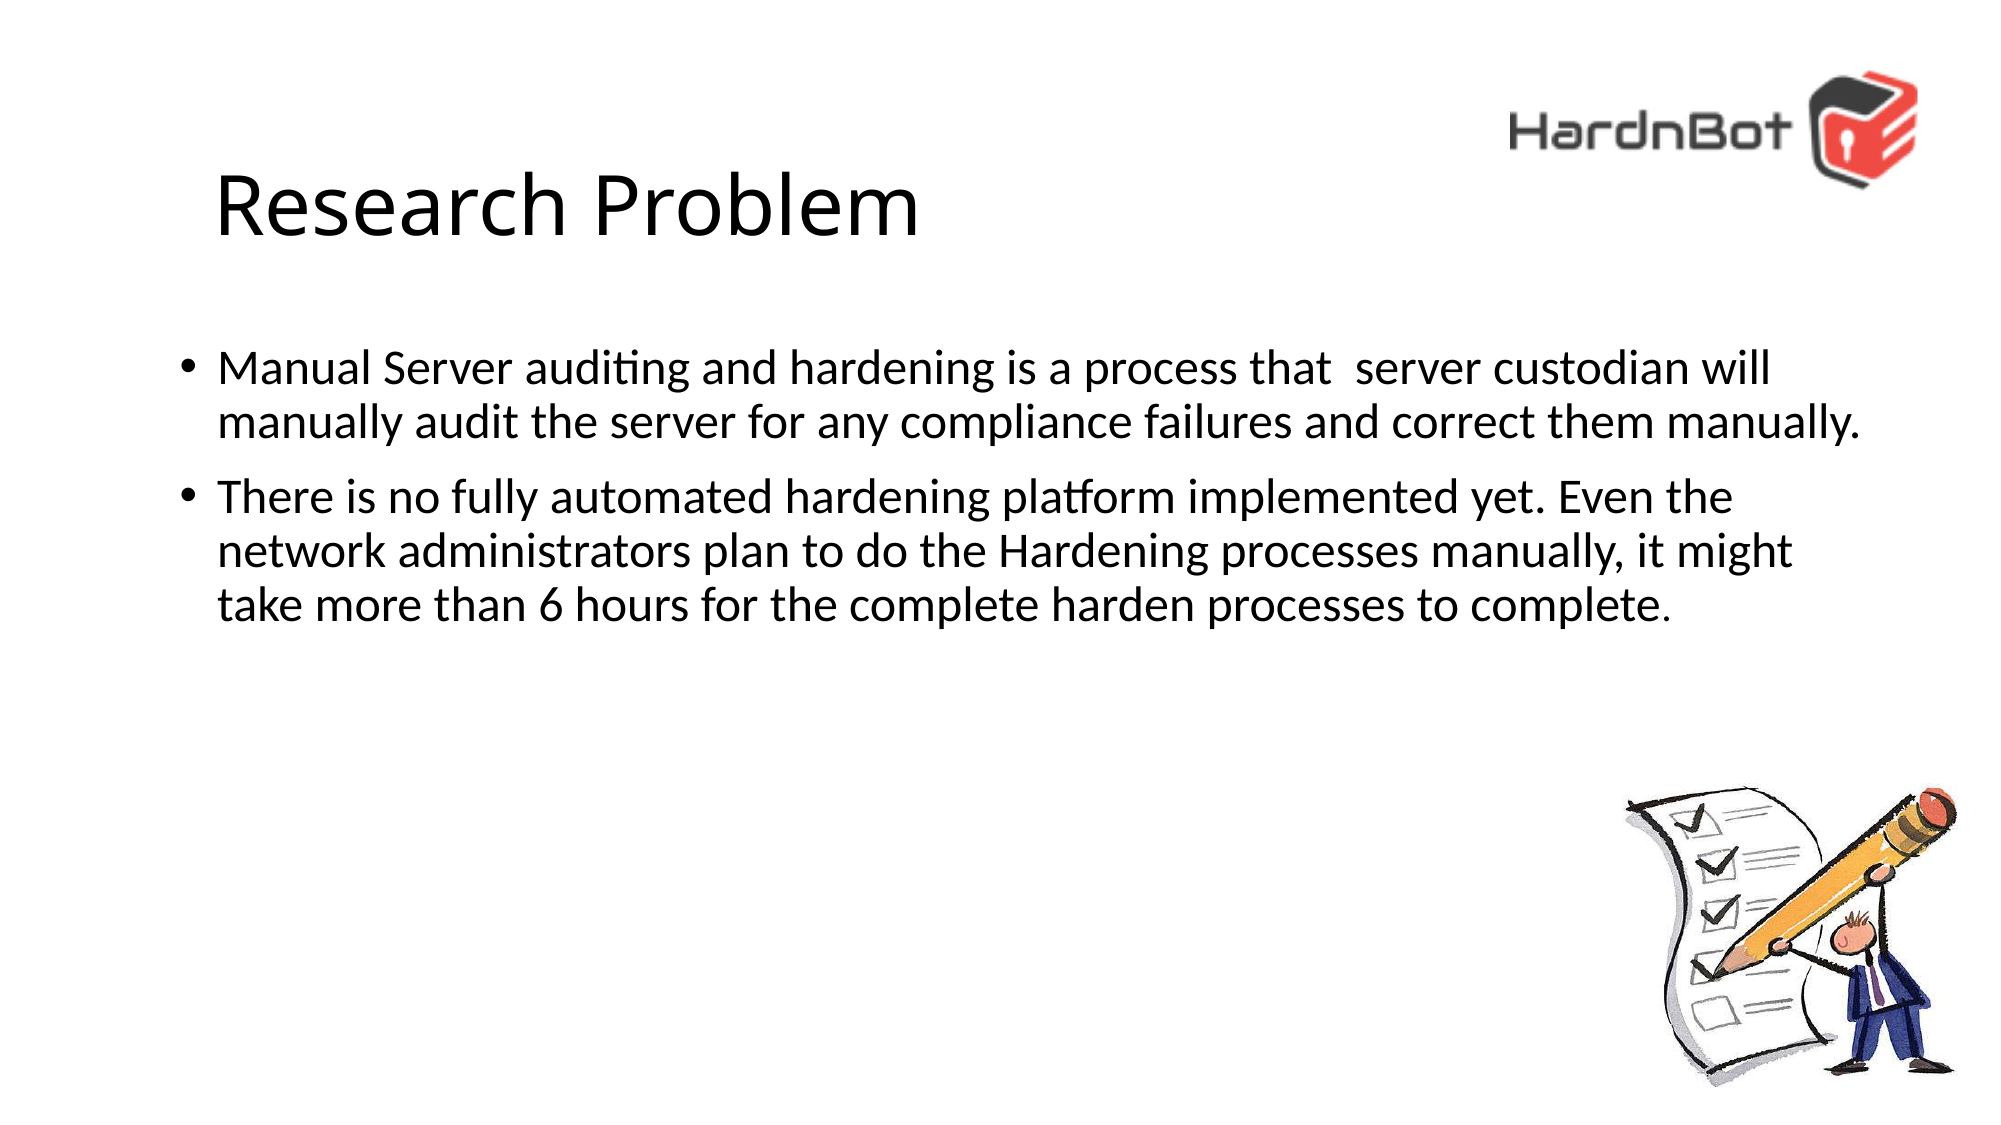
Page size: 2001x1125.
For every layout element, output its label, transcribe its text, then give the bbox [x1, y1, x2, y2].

title Research Problem [198, 99, 1328, 318]
picture [1328, 0, 2000, 334]
picture [1622, 783, 1961, 1090]
list Manual Server auditing and hardening is a process that server custodian will manually audit the server for any compliance failures and correct them manually. There is no fully automated hardening platform implemented yet. Even the network administrators plan to do the Hardening processes manually, it might take more than 6 hours for the complete harden processes to complete. [164, 333, 1890, 1048]
